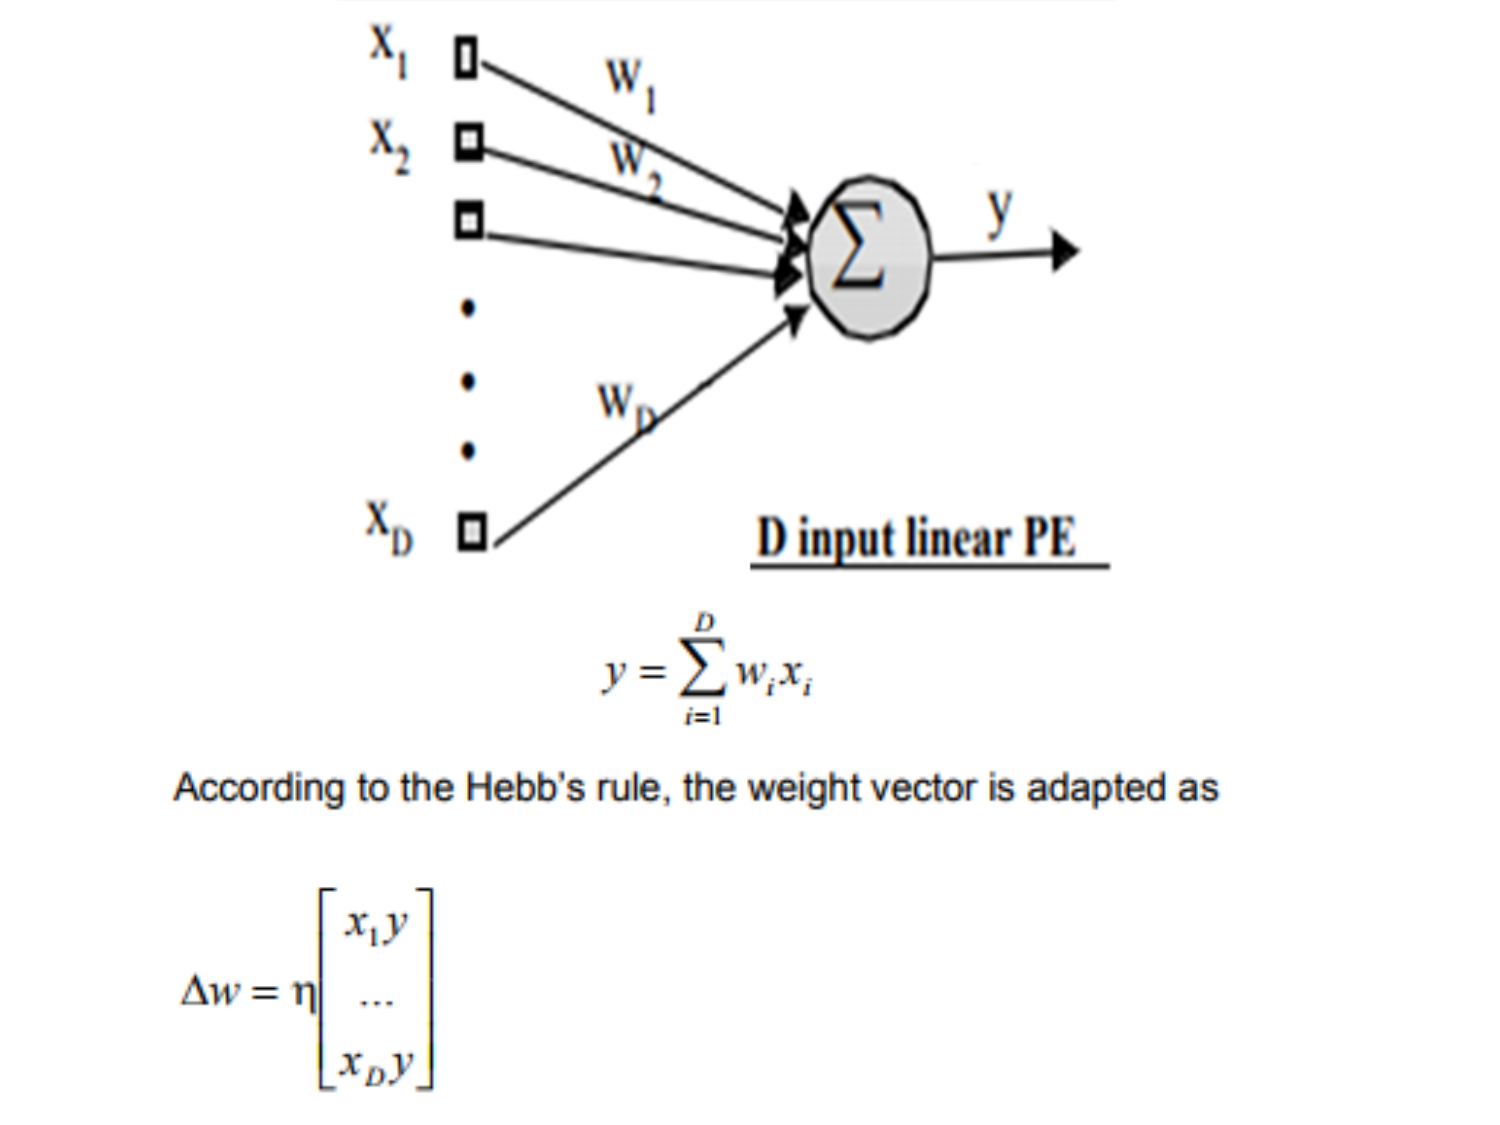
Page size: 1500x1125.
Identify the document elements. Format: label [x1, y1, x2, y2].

picture [87, 0, 1338, 1125]
